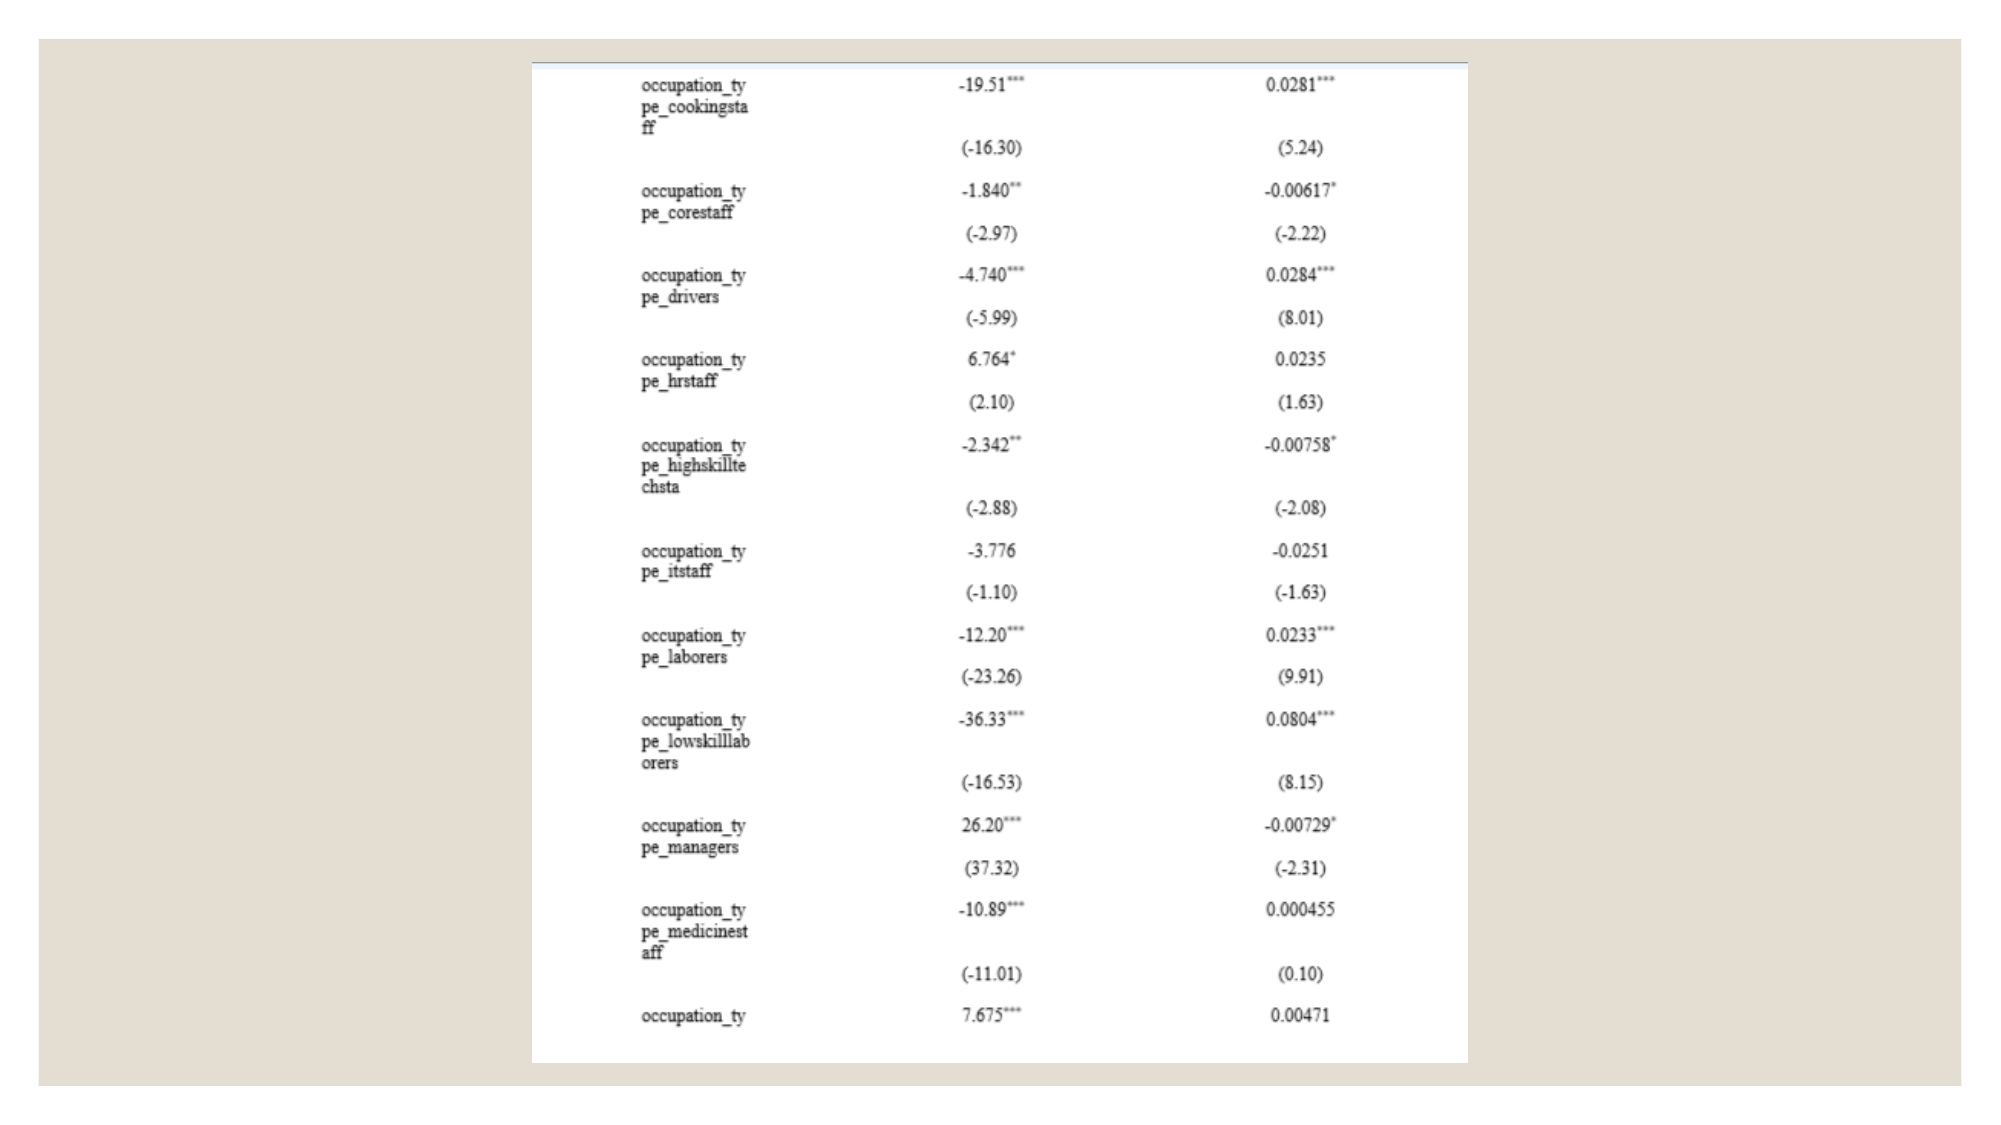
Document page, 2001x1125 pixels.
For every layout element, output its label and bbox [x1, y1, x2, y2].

list [532, 62, 1468, 1063]
